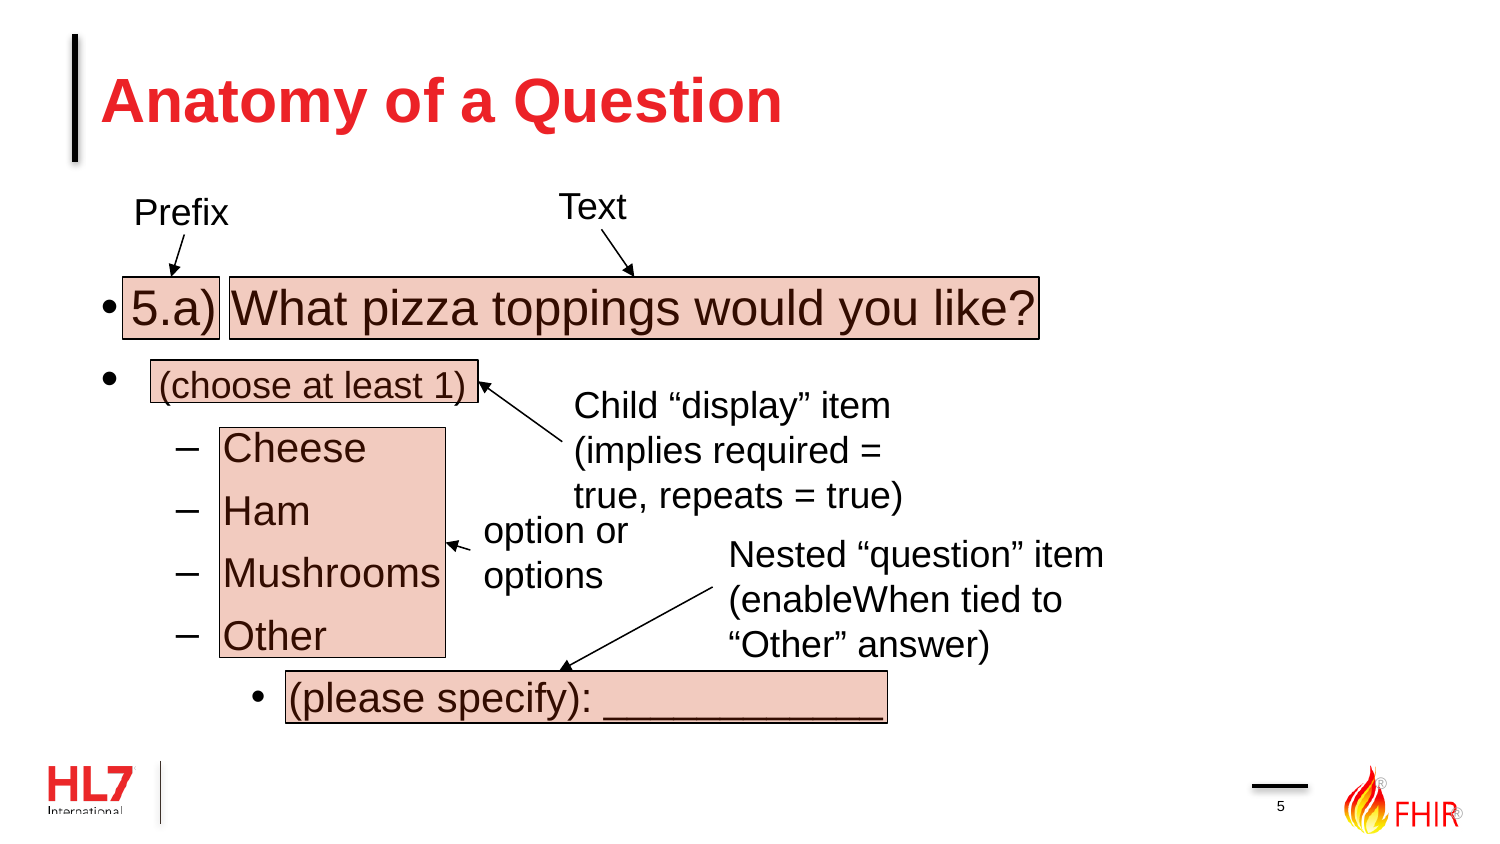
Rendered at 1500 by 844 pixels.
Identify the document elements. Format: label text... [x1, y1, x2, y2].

title Anatomy of a Question [100, 33, 1451, 130]
list 5.a) What pizza toppings would you like? (choose at least 1) Cheese Ham Mushrooms Other (please specify): ____________ [100, 130, 1451, 640]
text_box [150, 359, 955, 504]
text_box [219, 512, 650, 658]
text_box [285, 524, 1121, 724]
slide_number 5 [1258, 786, 1304, 814]
picture [1339, 760, 1463, 837]
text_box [122, 181, 253, 340]
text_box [229, 176, 1040, 340]
